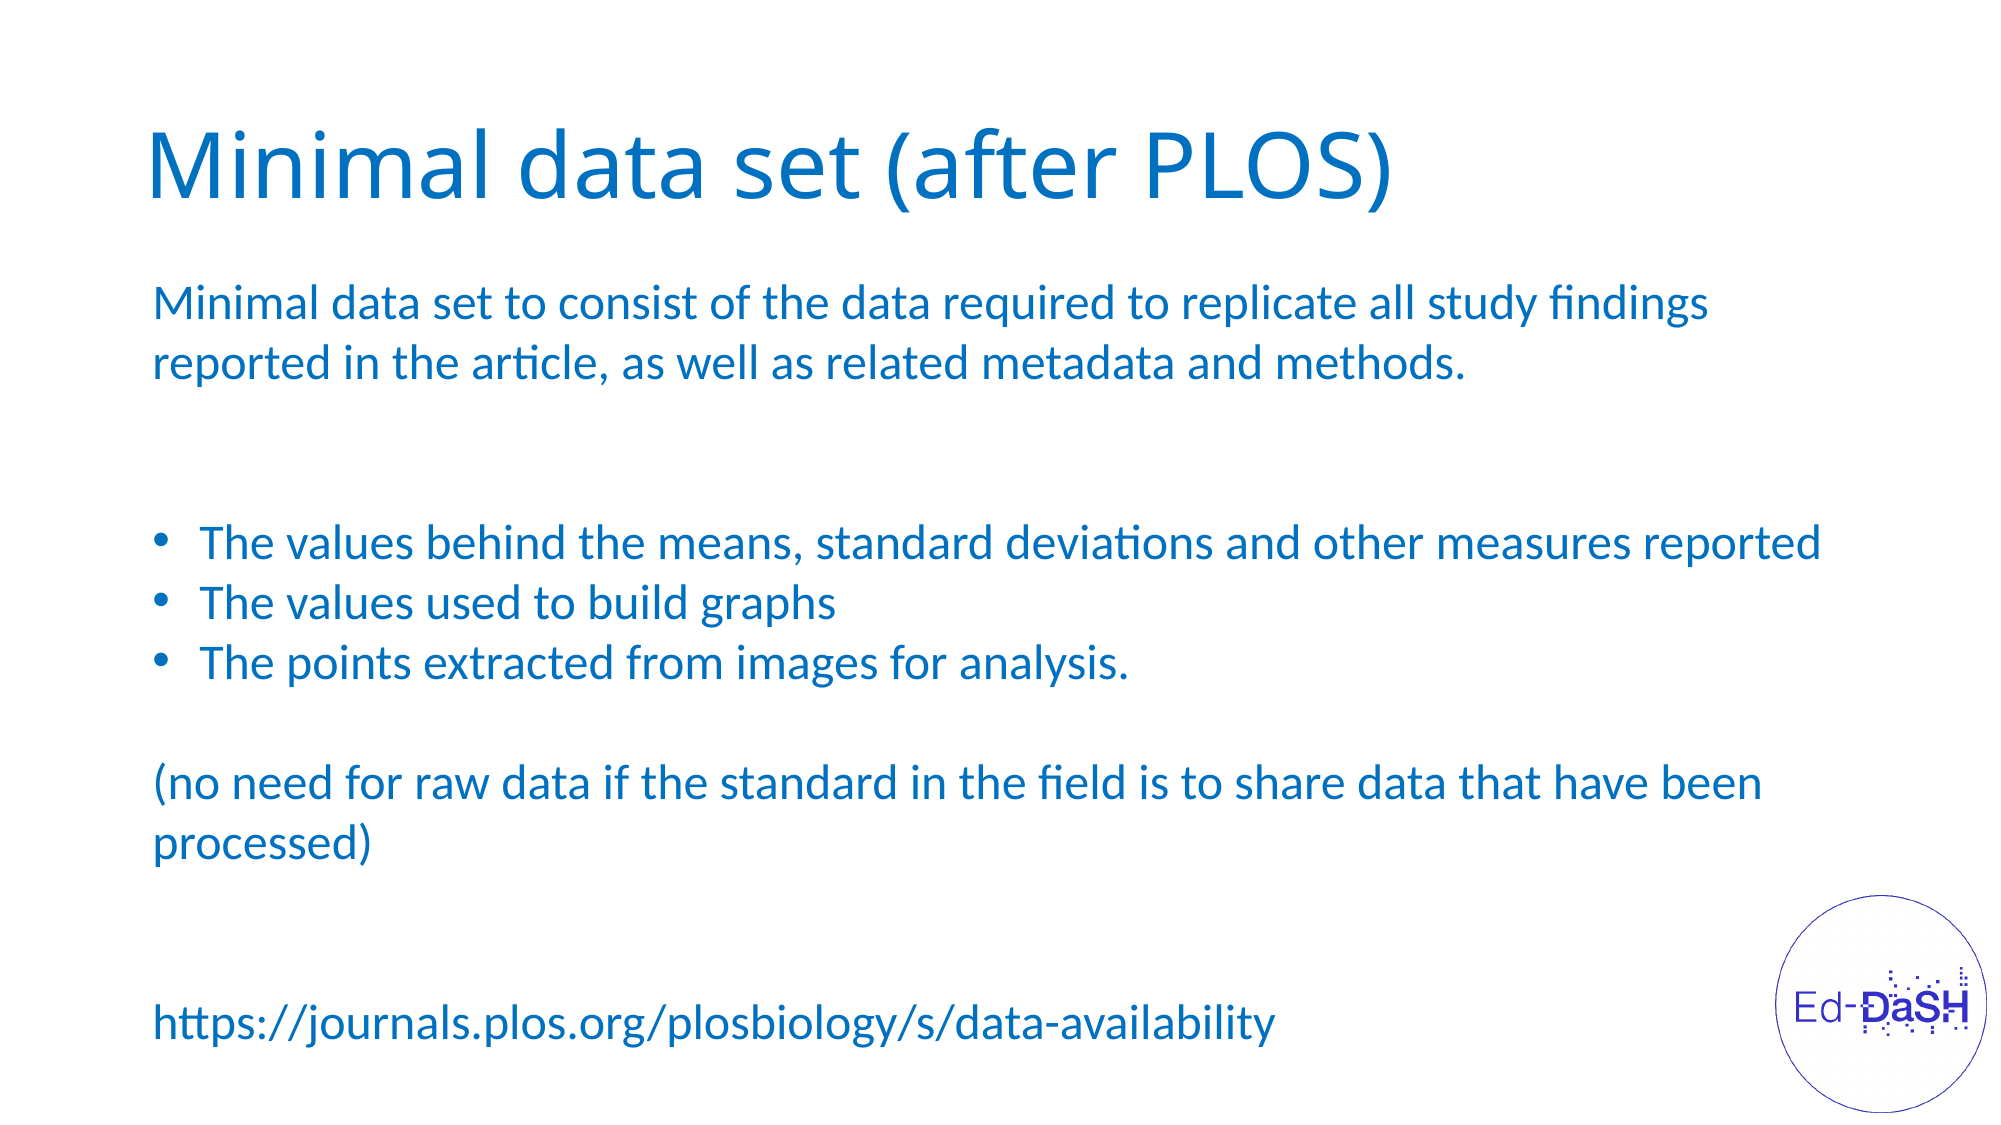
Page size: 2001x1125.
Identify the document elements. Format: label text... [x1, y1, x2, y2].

title Minimal data set (after PLOS) [136, 59, 1863, 278]
text_box Minimal data set to consist of the data required to replicate all study findings reported in the article, as well as related metadata and methods. The values behind the means, standard deviations and other measures reported The values used to build graphs The points extracted from images for analysis. (no need for raw data if the standard in the field is to share data that have been processed) https://journals.plos.org/plosbiology/s/data-availability [144, 278, 1855, 1057]
picture [1775, 895, 1987, 1113]
